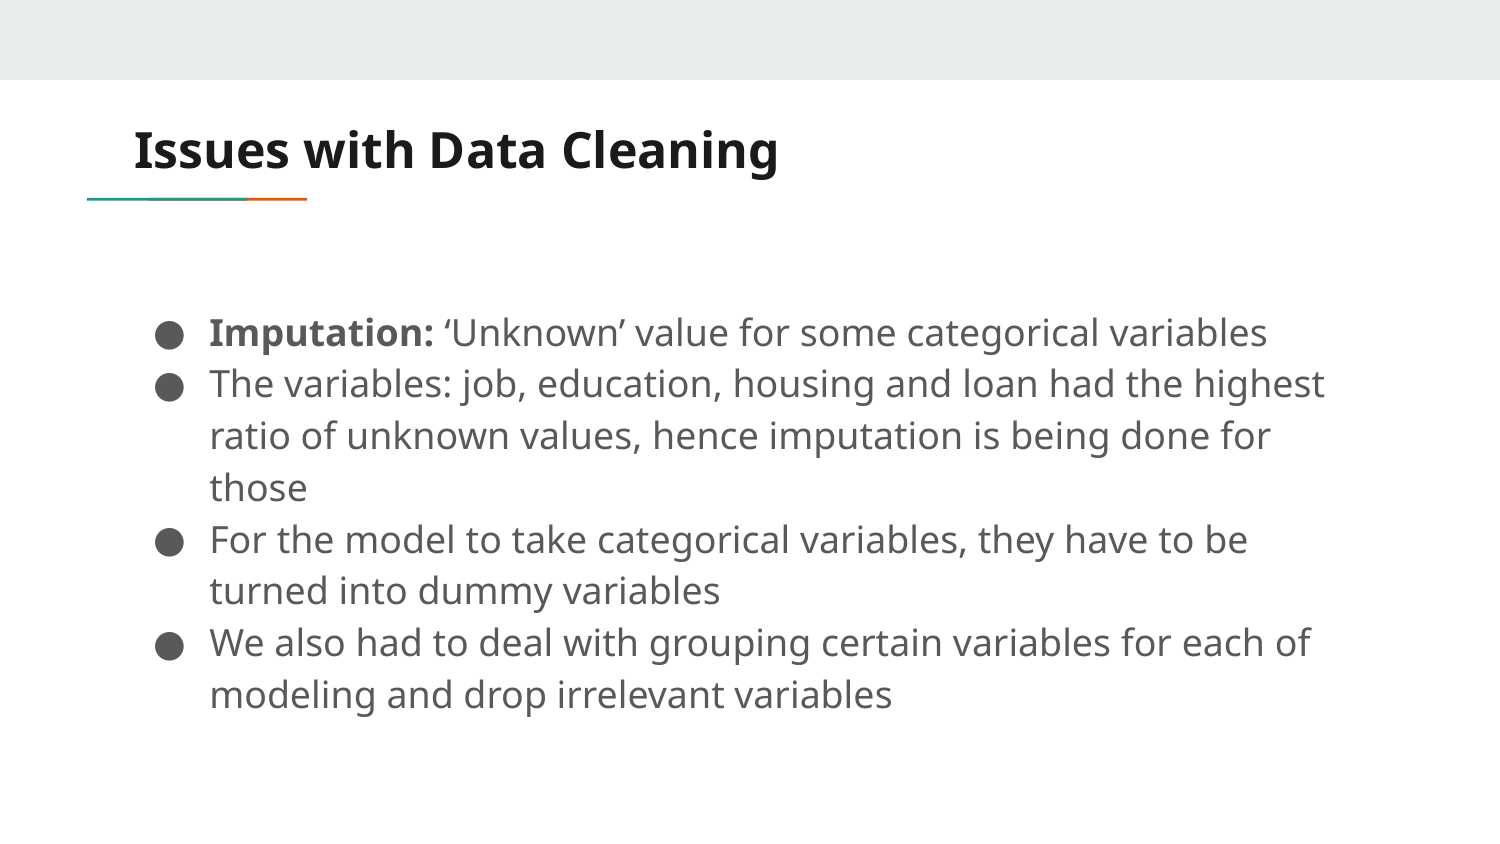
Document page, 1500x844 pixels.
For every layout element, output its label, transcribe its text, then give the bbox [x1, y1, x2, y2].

title Issues with Data Cleaning [119, 103, 1381, 192]
list Imputation: ‘Unknown’ value for some categorical variables The variables: job, education, housing and loan had the highest ratio of unknown values, hence imputation is being done for those For the model to take categorical variables, they have to be turned into dummy variables We also had to deal with grouping certain variables for each of modeling and drop irrelevant variables [119, 286, 1381, 730]
